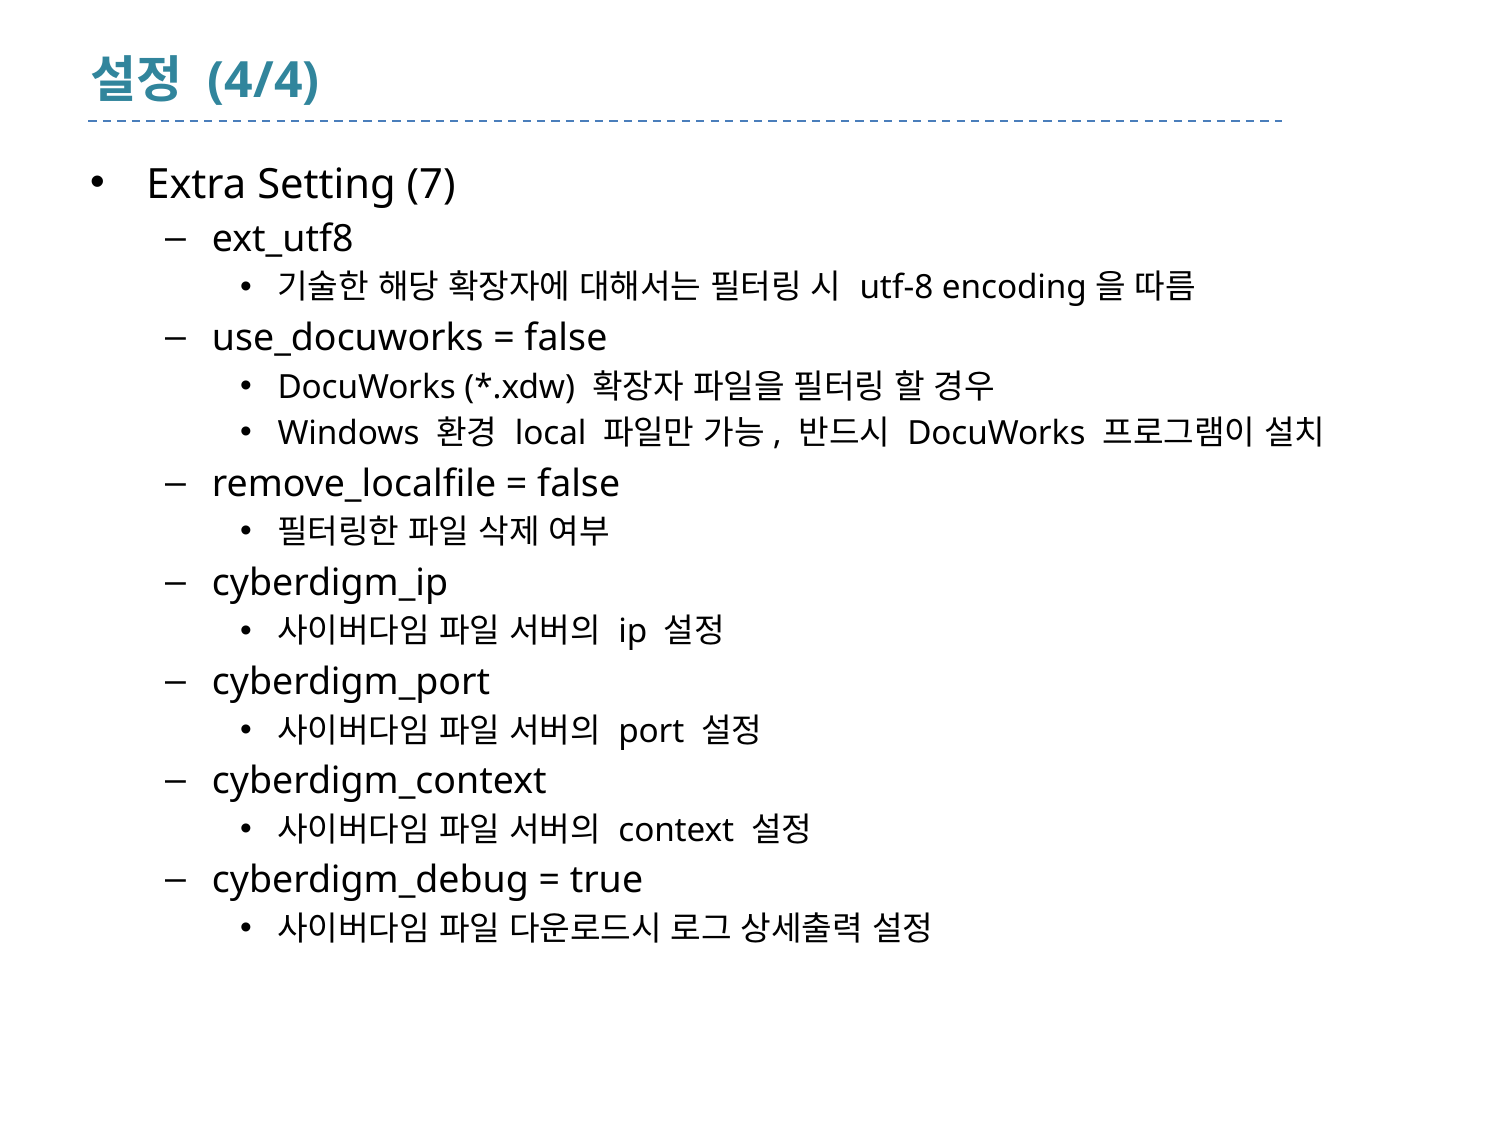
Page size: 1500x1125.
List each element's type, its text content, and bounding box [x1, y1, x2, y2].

list Extra Setting (7) ext_utf8 기술한 해당 확장자에 대해서는 필터링 시 utf-8 encoding을 따름 use_docuworks = false DocuWorks (*.xdw) 확장자 파일을 필터링 할 경우 Windows 환경 local 파일만 가능, 반드시 DocuWorks 프로그램이 설치 remove_localfile = false 필터링한 파일 삭제 여부 cyberdigm_ip 사이버다임 파일 서버의 ip 설정 cyberdigm_port 사이버다임 파일 서버의 port 설정 cyberdigm_context 사이버다임 파일 서버의 context 설정 cyberdigm_debug = true 사이버다임 파일 다운로드시 로그 상세출력 설정 [75, 149, 1425, 1083]
title 설정 (4/4) [75, 30, 1425, 124]
